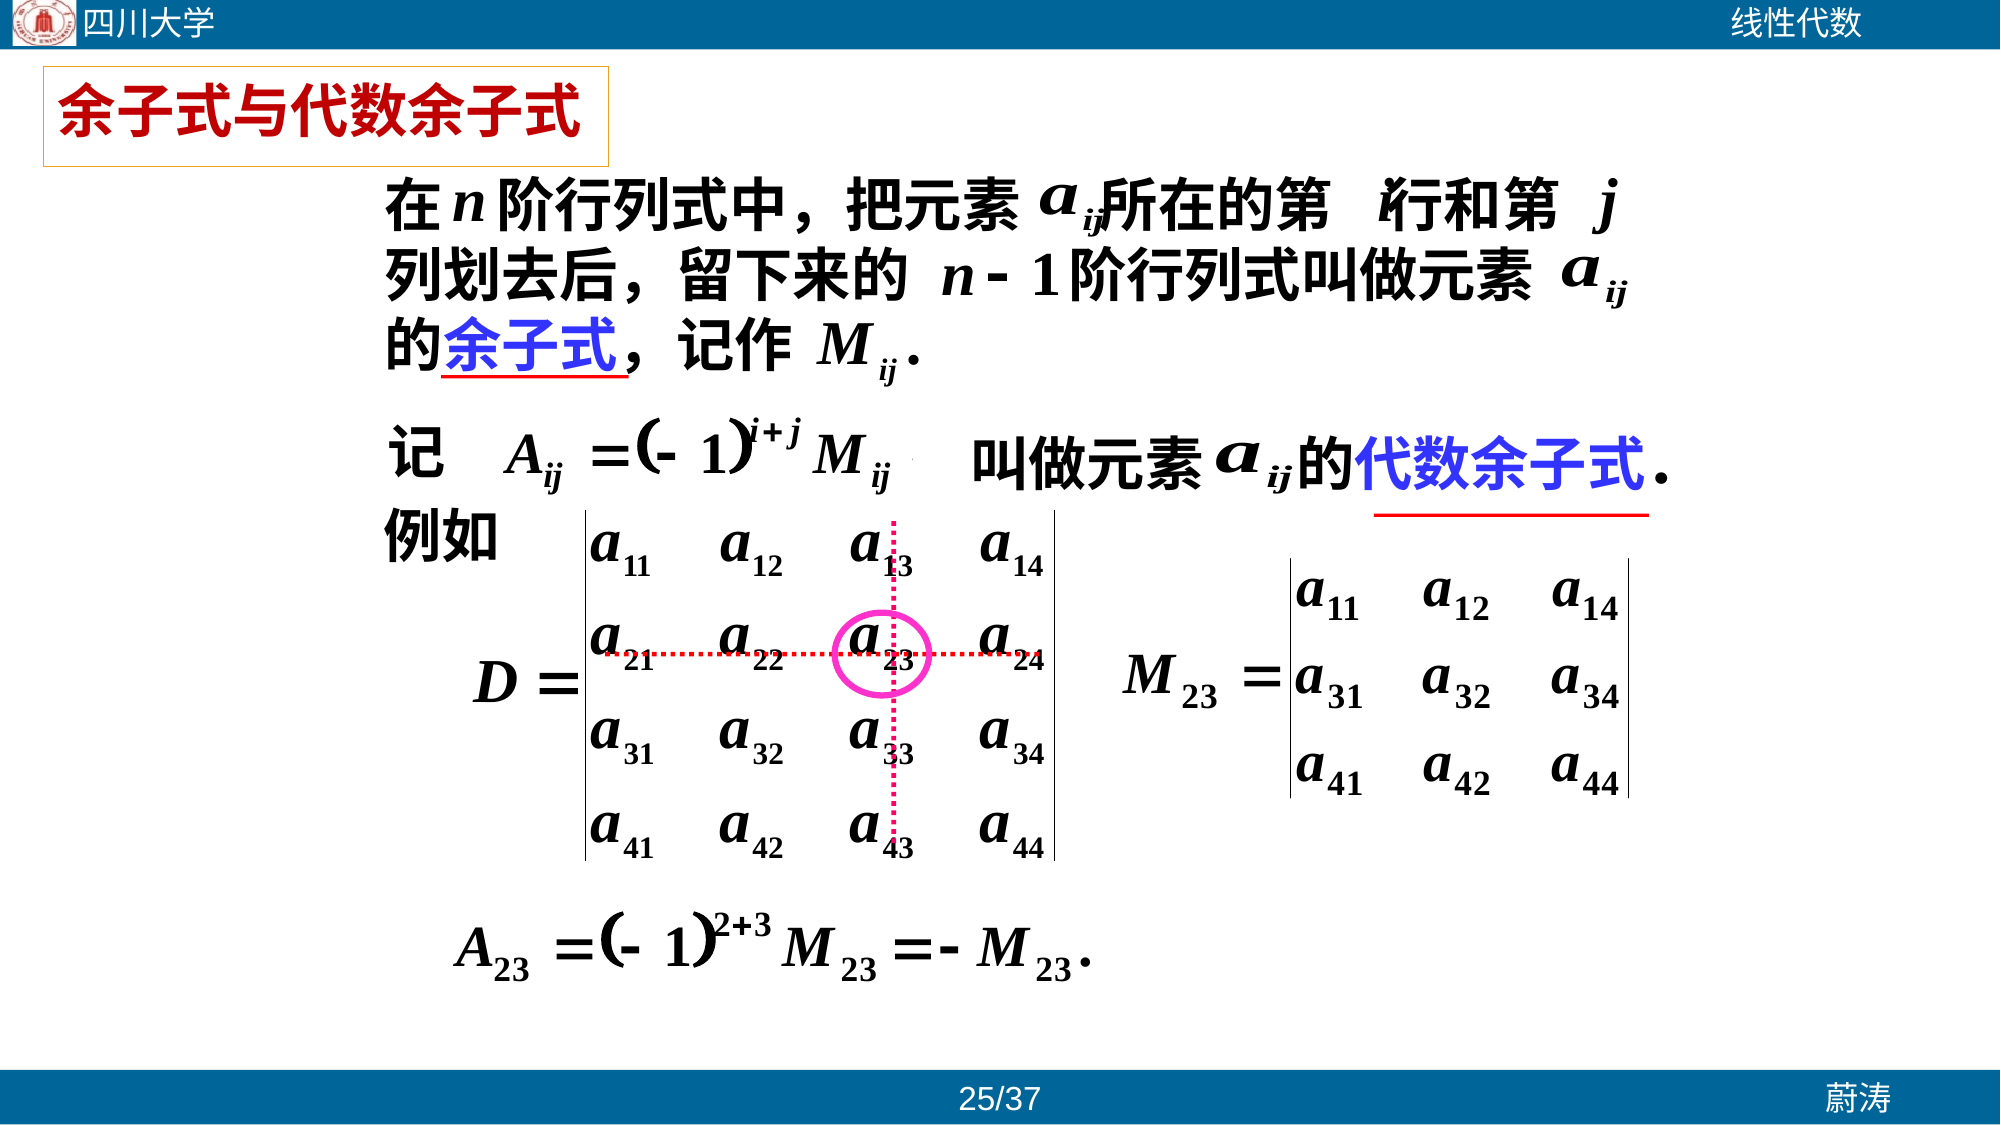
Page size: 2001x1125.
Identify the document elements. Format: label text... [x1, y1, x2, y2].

picture [13, 0, 76, 45]
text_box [886, 916, 1095, 988]
slide_number /37 [924, 1069, 1075, 1125]
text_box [448, 903, 881, 988]
text_box 例如 [368, 491, 462, 577]
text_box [370, 160, 1635, 393]
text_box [467, 503, 1062, 867]
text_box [385, 410, 914, 501]
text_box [1117, 553, 1637, 803]
title 余子式与代数余子式 [43, 66, 609, 167]
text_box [948, 418, 1726, 506]
